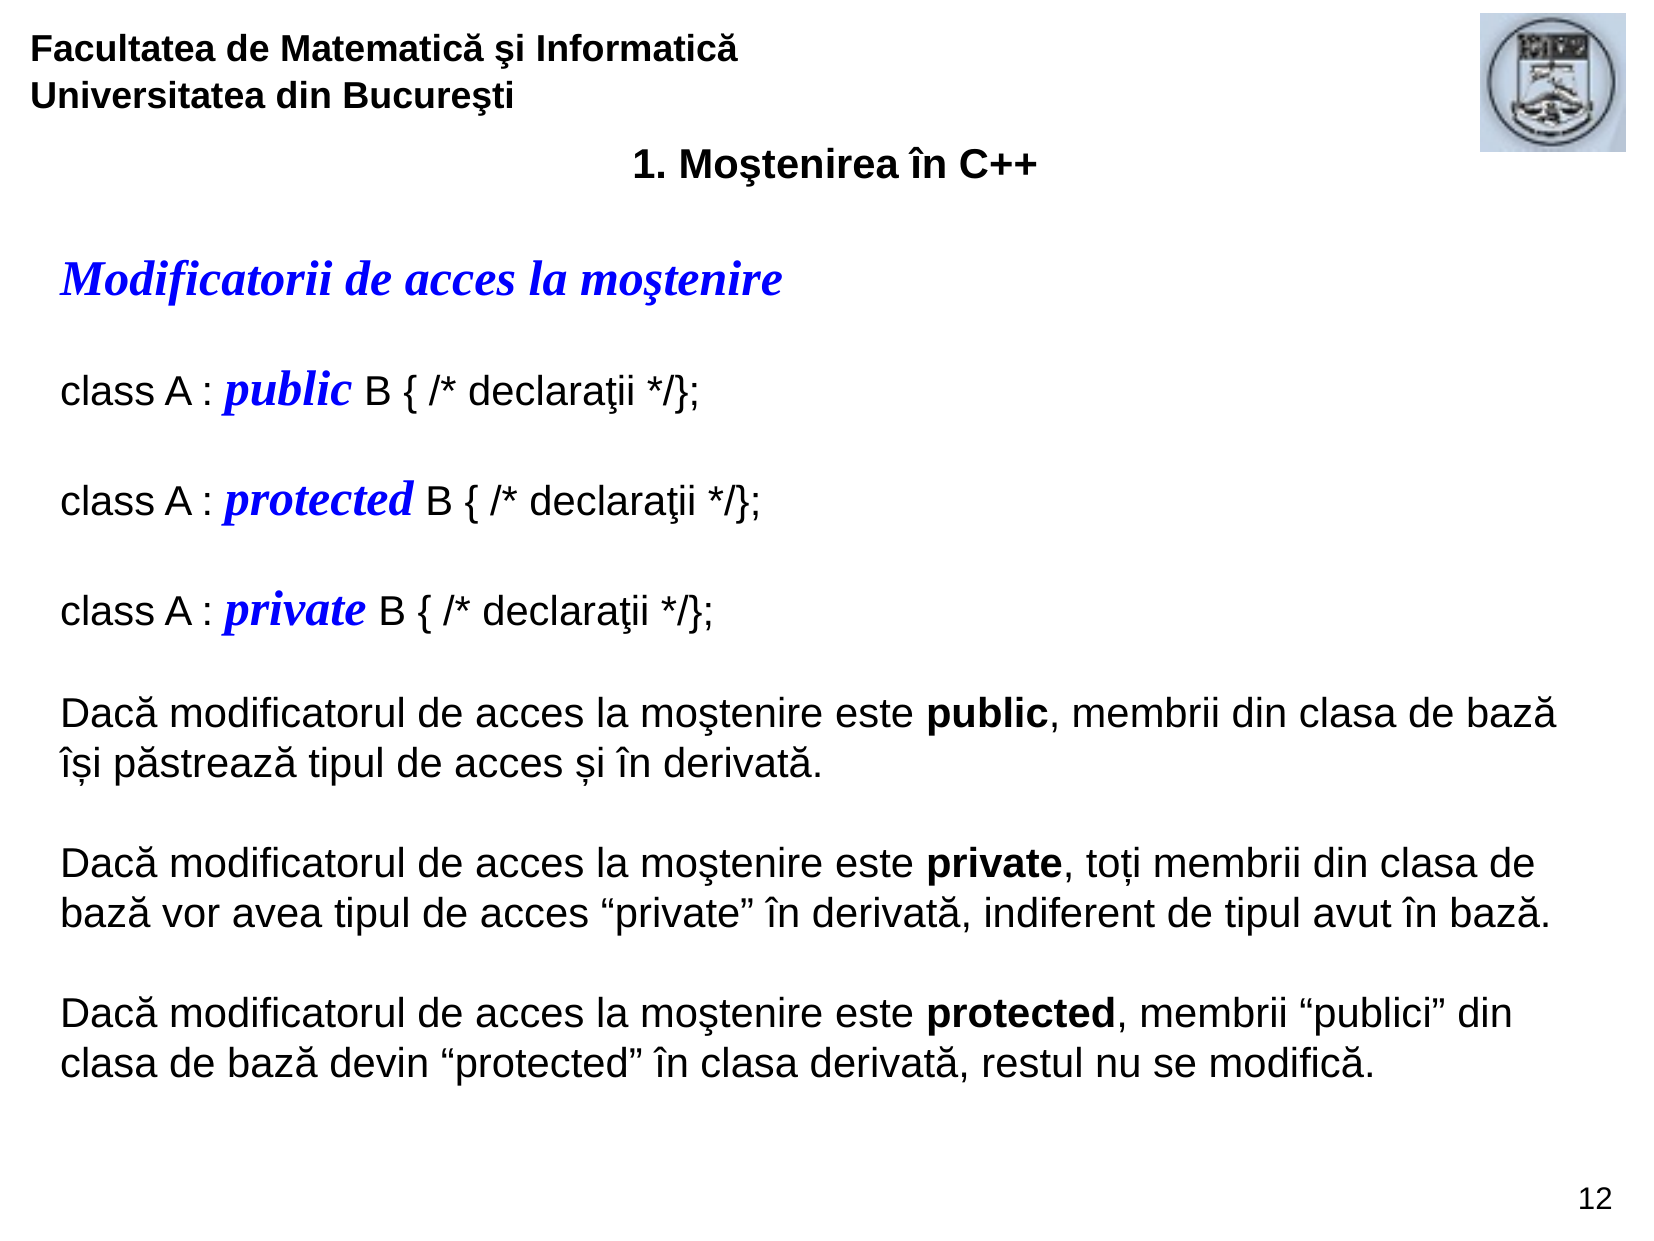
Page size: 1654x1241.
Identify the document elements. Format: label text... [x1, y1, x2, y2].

picture [1480, 13, 1626, 152]
text_box 12 [1535, 1158, 1630, 1225]
text_box Facultatea de Matematică şi Informatică Universitatea din Bucureşti [13, 13, 841, 122]
text_box 1. Moştenirea în C++ [380, 135, 1290, 209]
text_box Modificatorii de acces la moştenire class A : public B { /* declaraţii */}; class A : protected B { /* declaraţii */}; class A : private B { /* declaraţii */}; Dacă modificatorul de acces la moştenire este public, membrii din clasa de bază își păstrează tipul de acces și în derivată. Dacă modificatorul de acces la moştenire este private, toți membrii din clasa de bază vor avea tipul de acces “private” în derivată, indiferent de tipul avut în bază. Dacă modificatorul de acces la moştenire este protected, membrii “publici” din clasa de bază devin “protected” în clasa derivată, restul nu se modifică. [45, 230, 1609, 1128]
